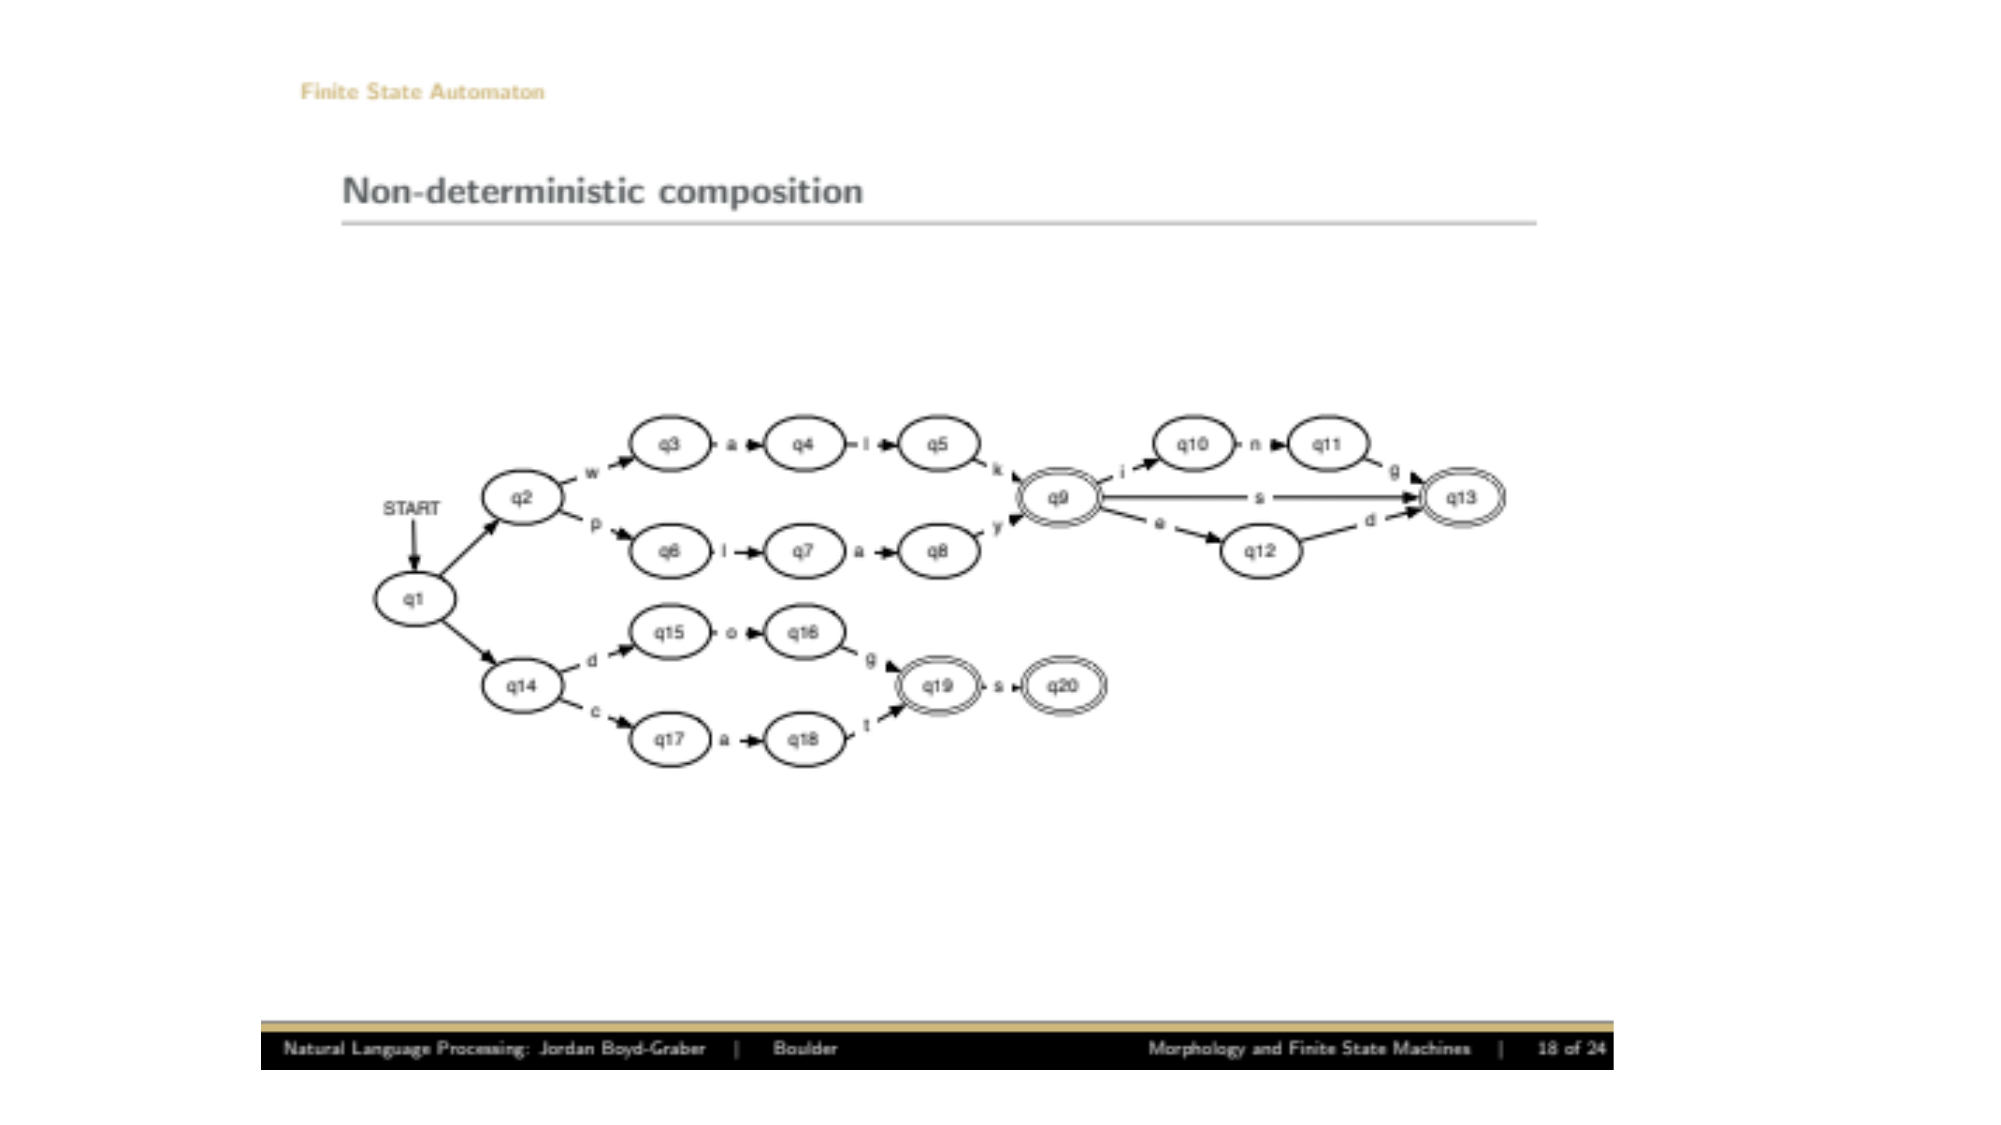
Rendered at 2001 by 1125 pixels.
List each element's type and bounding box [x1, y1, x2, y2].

picture [261, 55, 1614, 1070]
